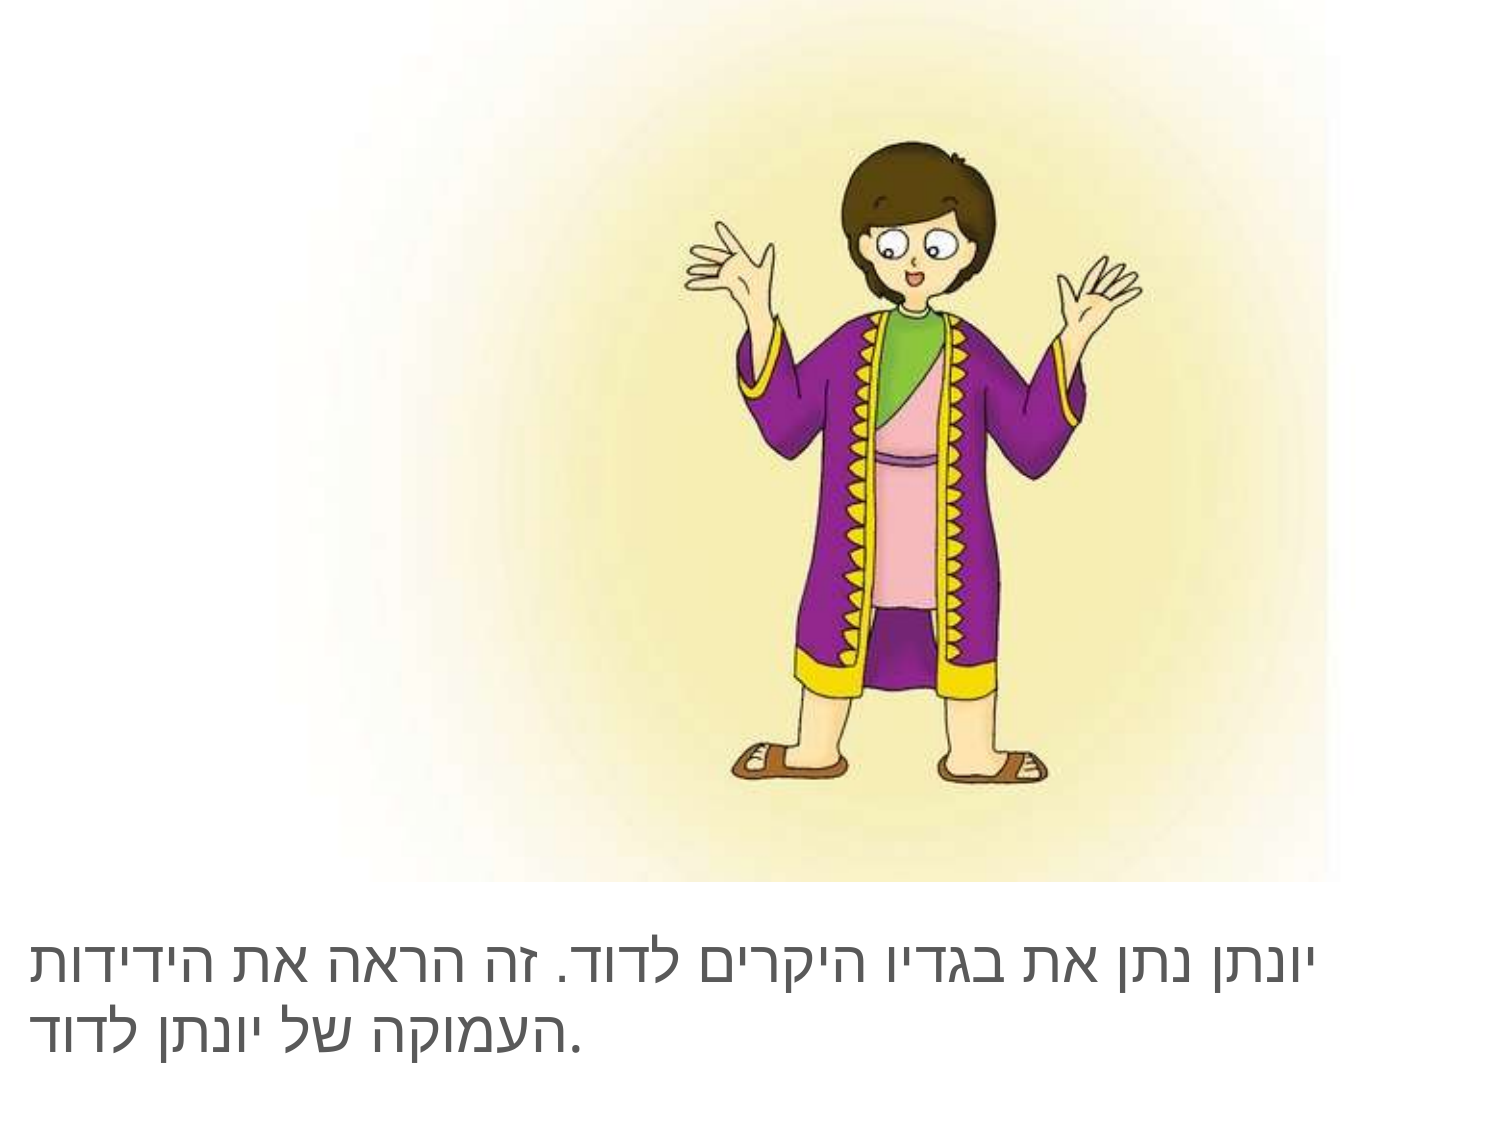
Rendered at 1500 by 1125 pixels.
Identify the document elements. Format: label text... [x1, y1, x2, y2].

text_box יונתן נתן את בגדיו היקרים לדוד. זה הראה את הידידות העמוקה של יונתן לדוד. [14, 916, 1436, 1072]
picture [125, 0, 1375, 882]
